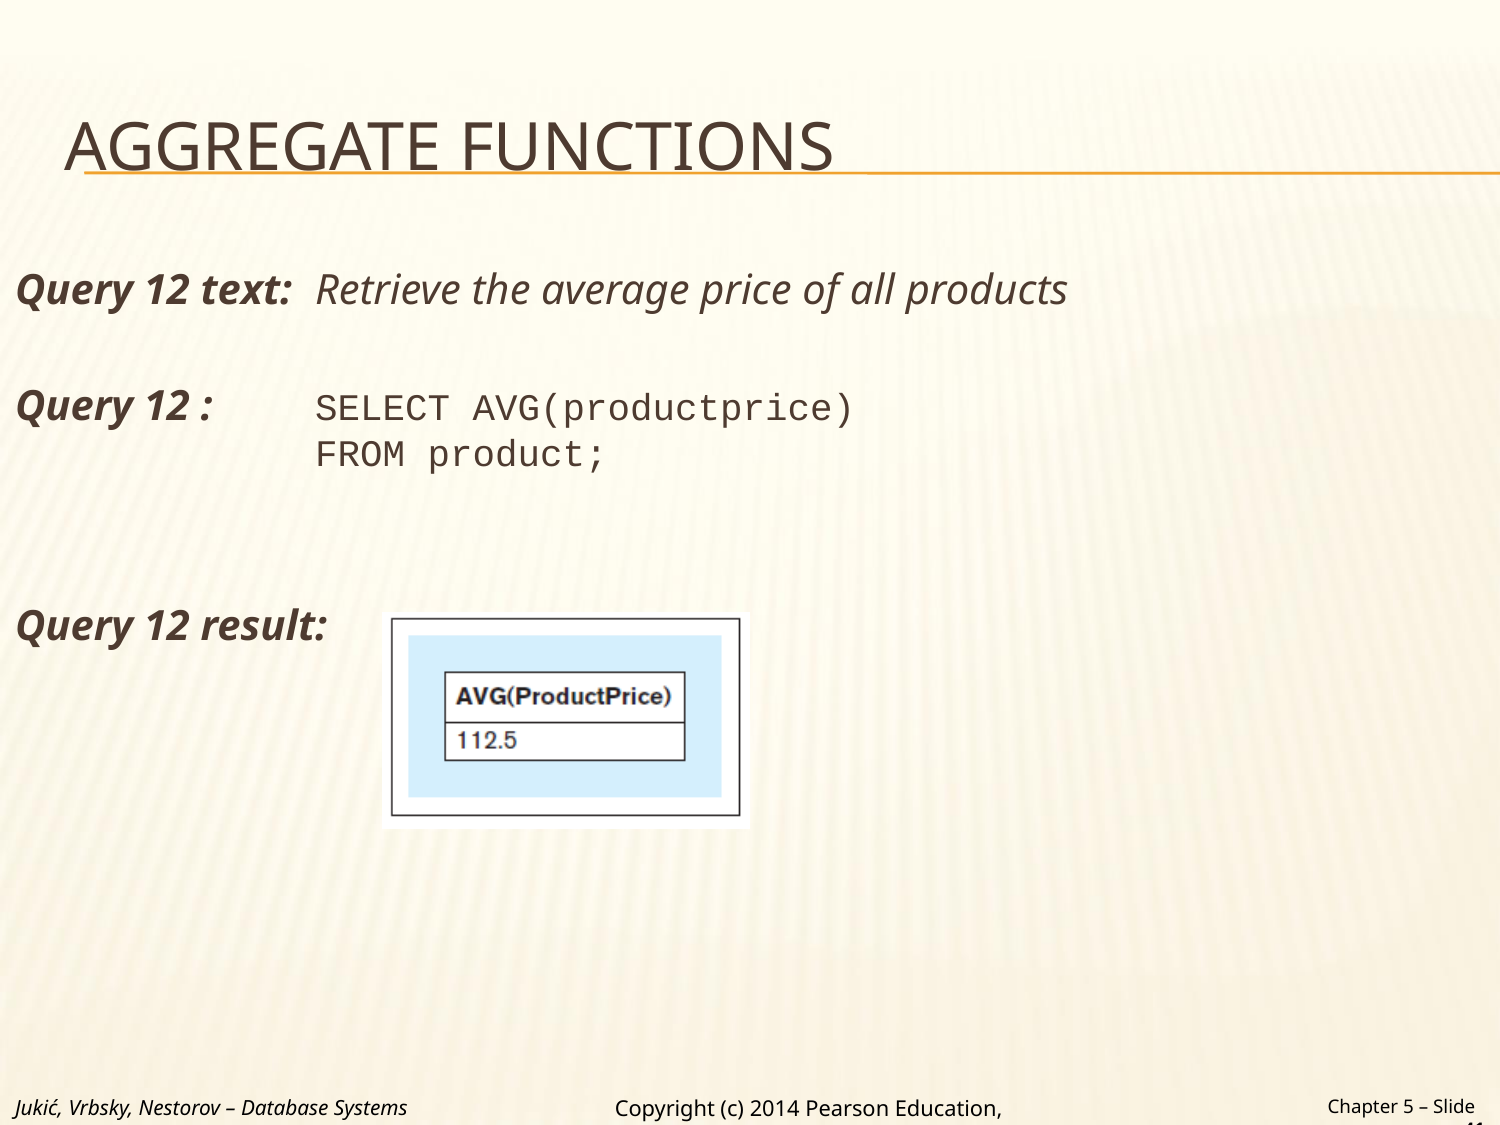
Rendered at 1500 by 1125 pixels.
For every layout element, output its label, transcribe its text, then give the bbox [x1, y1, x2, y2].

picture [0, 0, 1500, 254]
list Query 12 text: Retrieve the average price of all products Query 12 : SELECT AVG(productprice) FROM product; Query 12 result: [0, 254, 1500, 998]
footer Jukić, Vrbsky, Nestorov – Database Systems [0, 1087, 625, 1125]
slide_number Chapter 5 – Slide 41 [1299, 1087, 1500, 1125]
picture [382, 612, 751, 829]
picture [0, 998, 1500, 1125]
title Aggregate Functions [50, 75, 1475, 213]
